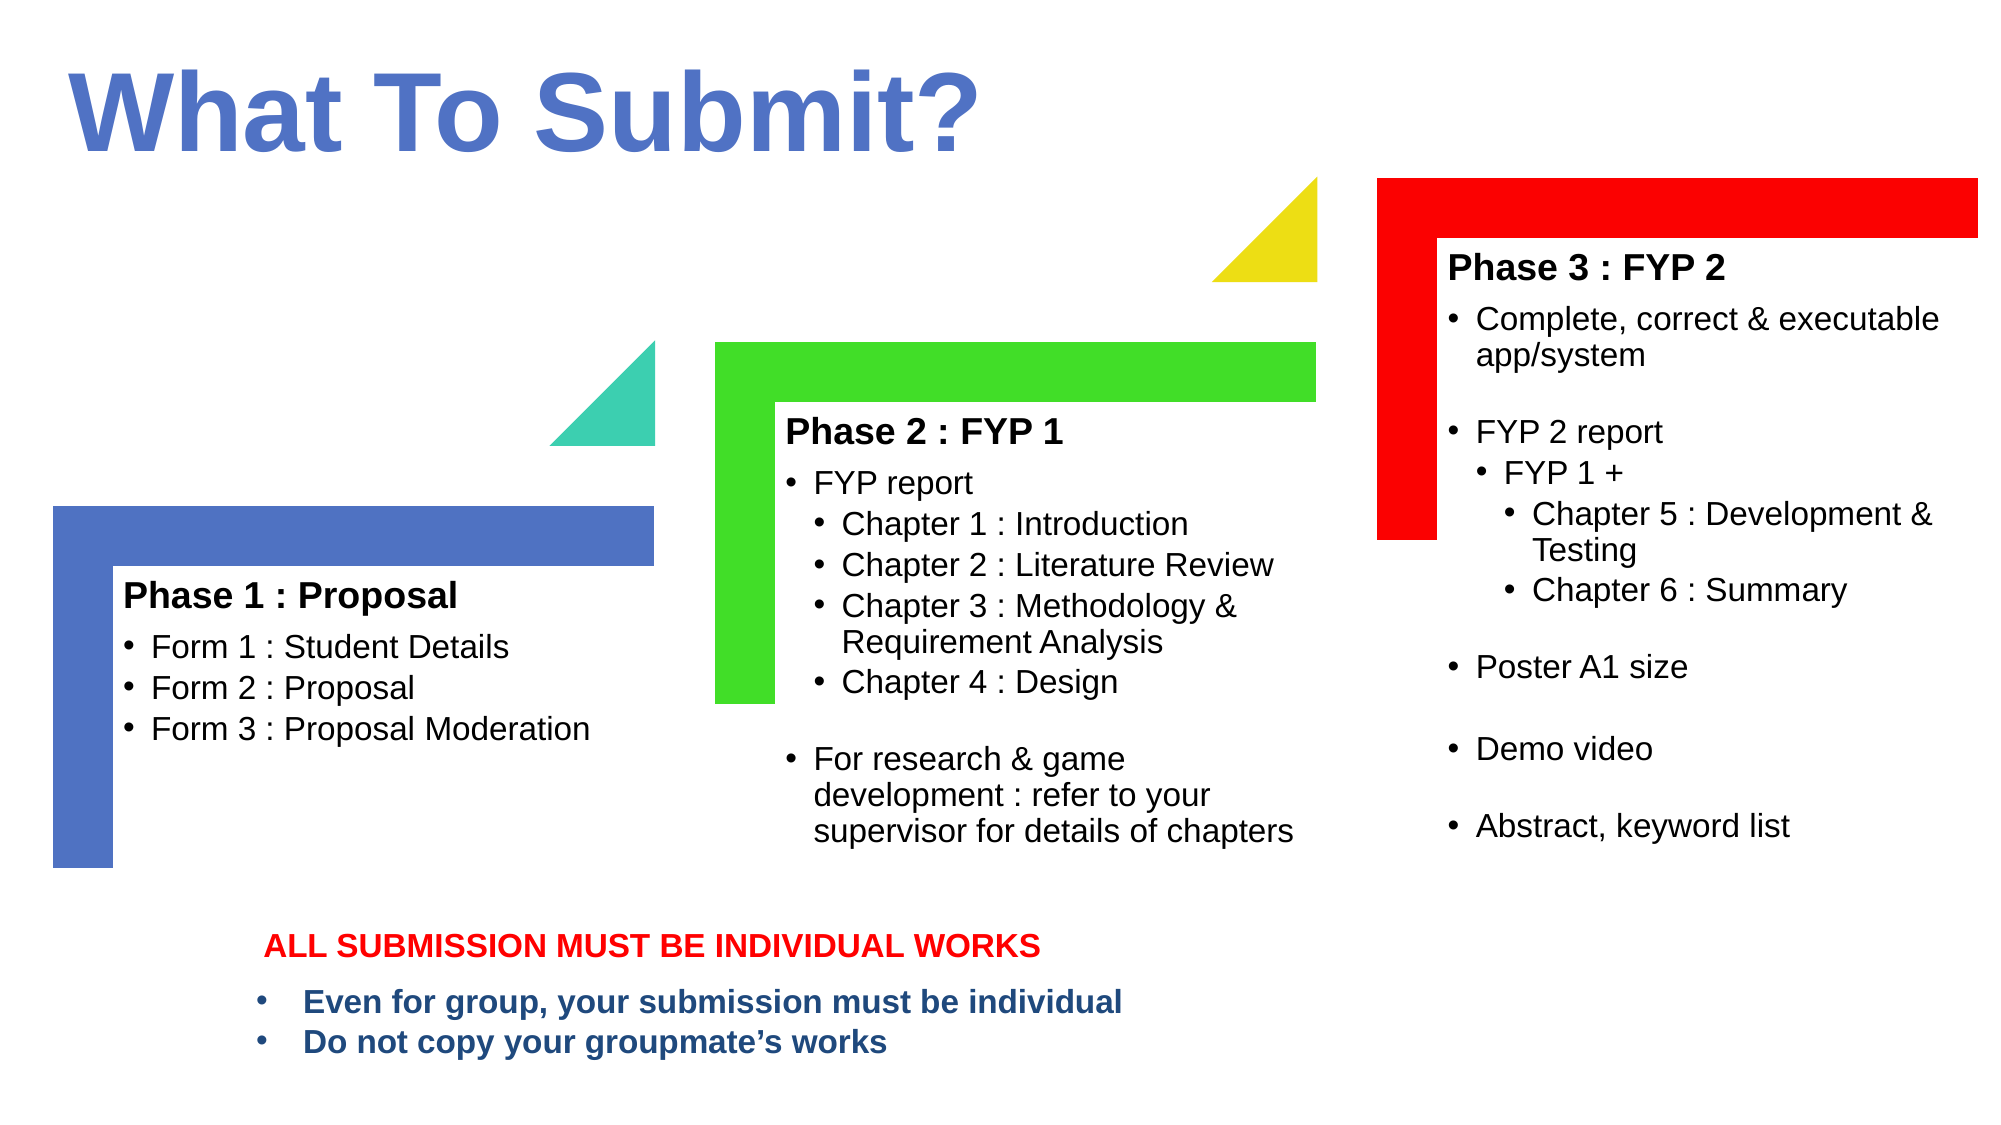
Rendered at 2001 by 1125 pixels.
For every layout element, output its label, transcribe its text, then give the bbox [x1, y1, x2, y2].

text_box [0, 916, 1306, 1110]
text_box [53, 178, 1979, 1041]
list What To Submit? [53, 55, 1952, 175]
